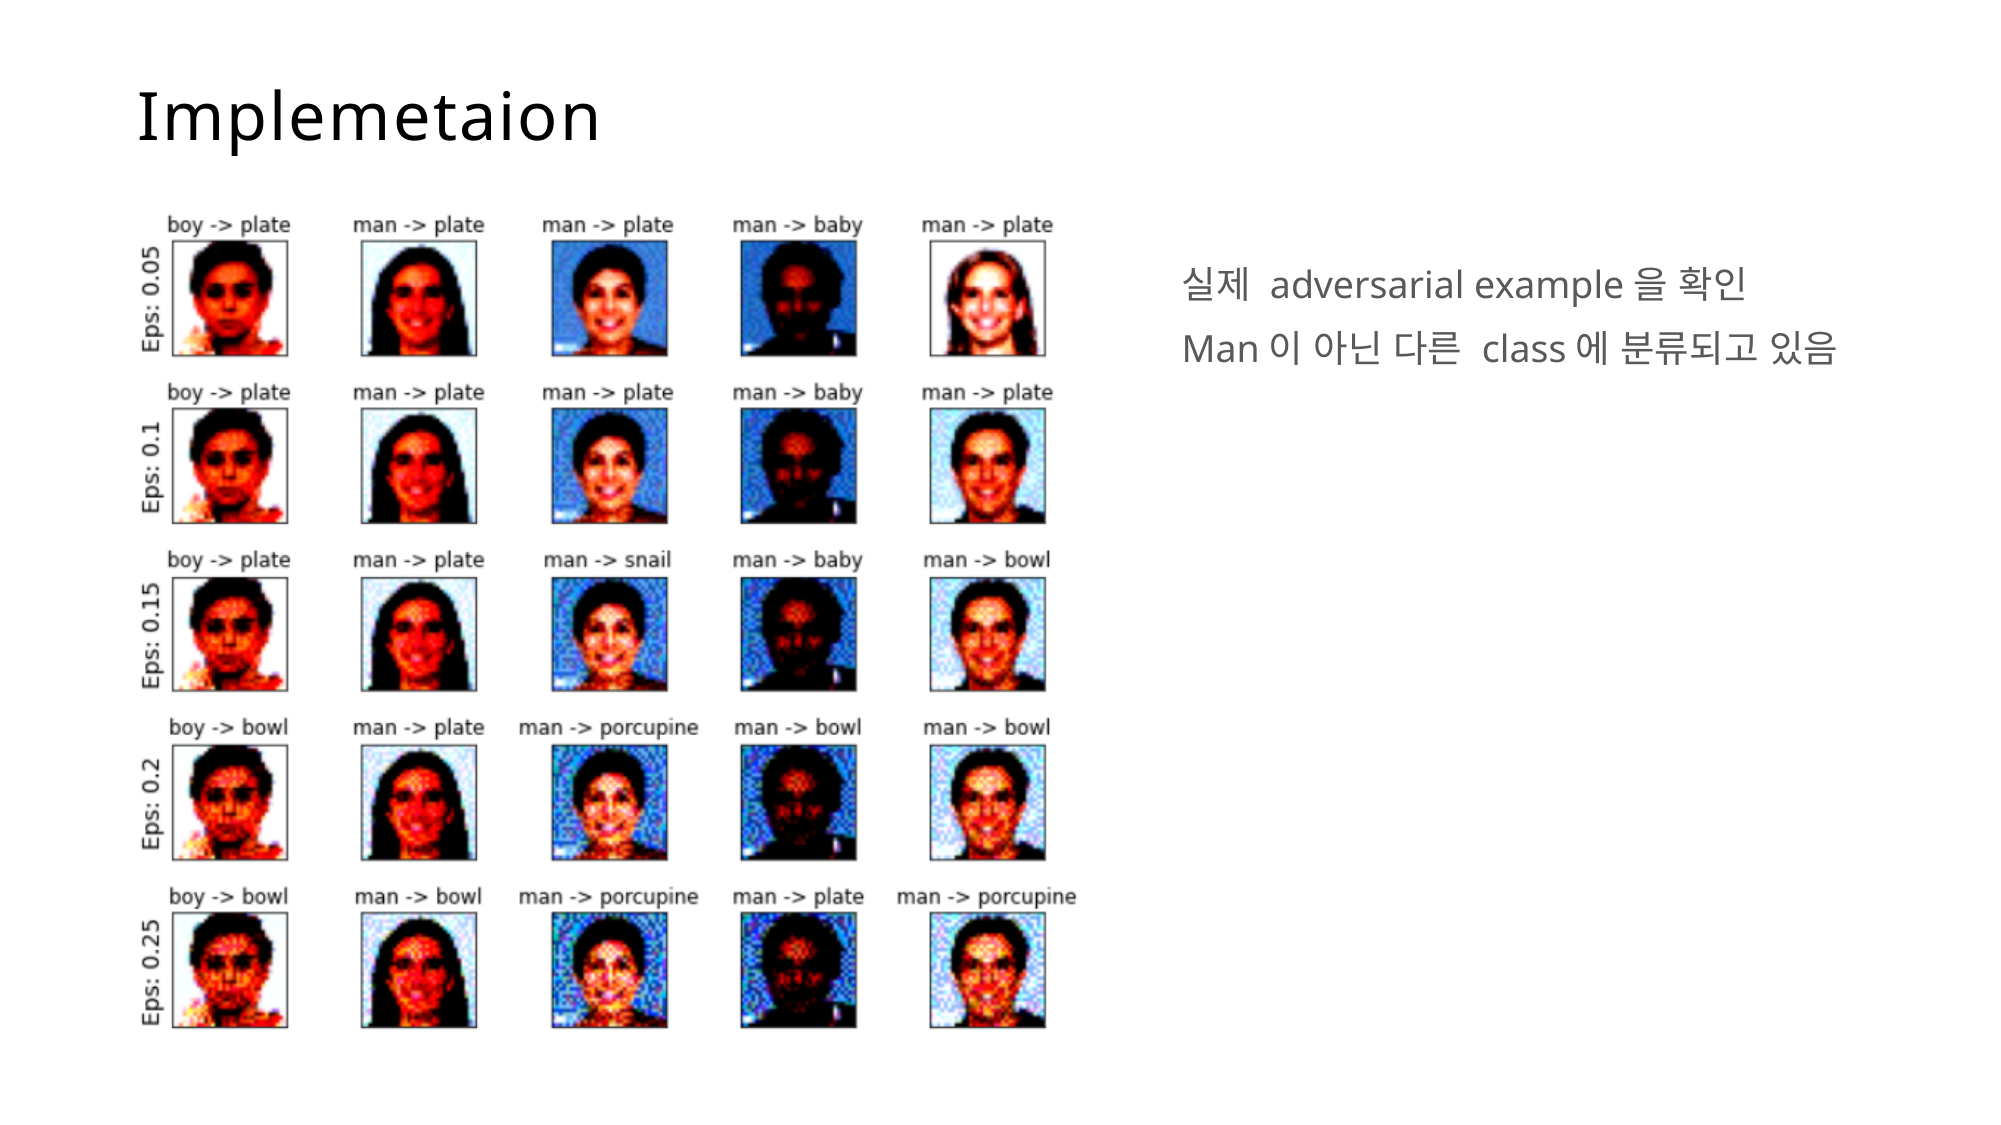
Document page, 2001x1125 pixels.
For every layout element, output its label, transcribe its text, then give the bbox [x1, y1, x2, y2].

text_box Implemetaion [122, 59, 1848, 163]
text_box 실제 adversarial example을 확인 Man이 아닌 다른 class에 분류되고 있음 [1151, 254, 1904, 563]
picture [122, 200, 1151, 1046]
